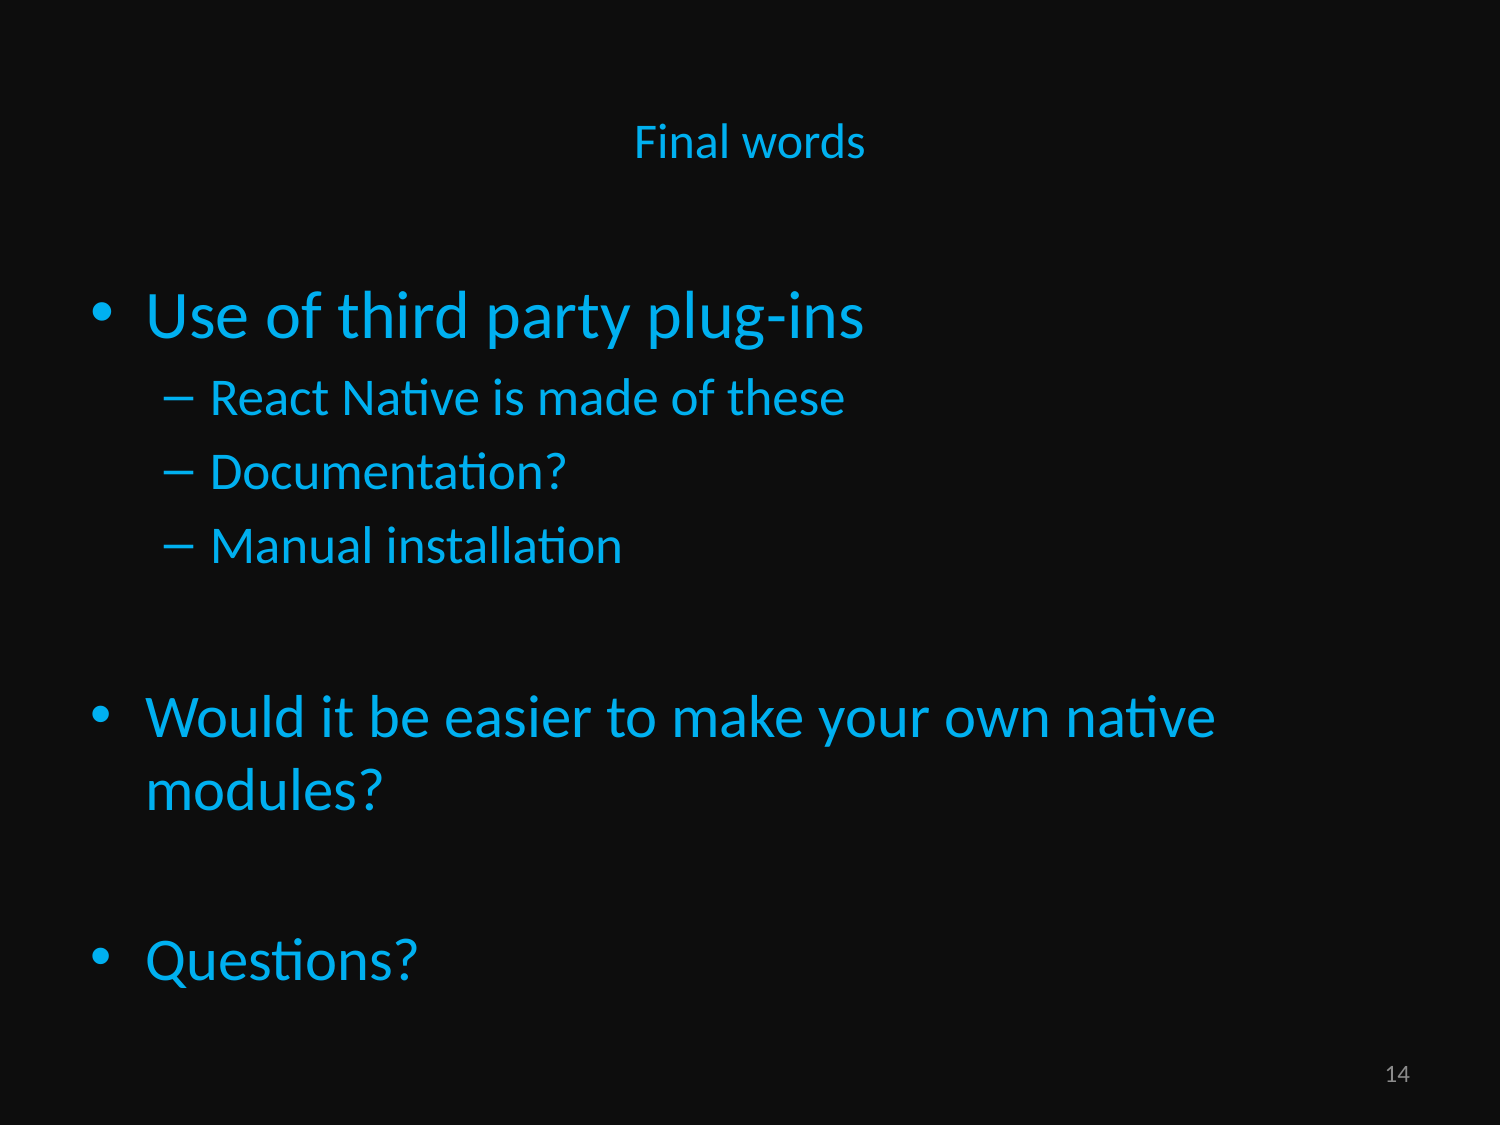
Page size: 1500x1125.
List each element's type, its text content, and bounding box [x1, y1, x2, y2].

title Final words [75, 45, 1425, 233]
list Use of third party plug-ins React Native is made of these Documentation? Manual installation Would it be easier to make your own native modules? Questions? [75, 262, 1425, 1005]
slide_number 14 [1074, 1042, 1425, 1103]
